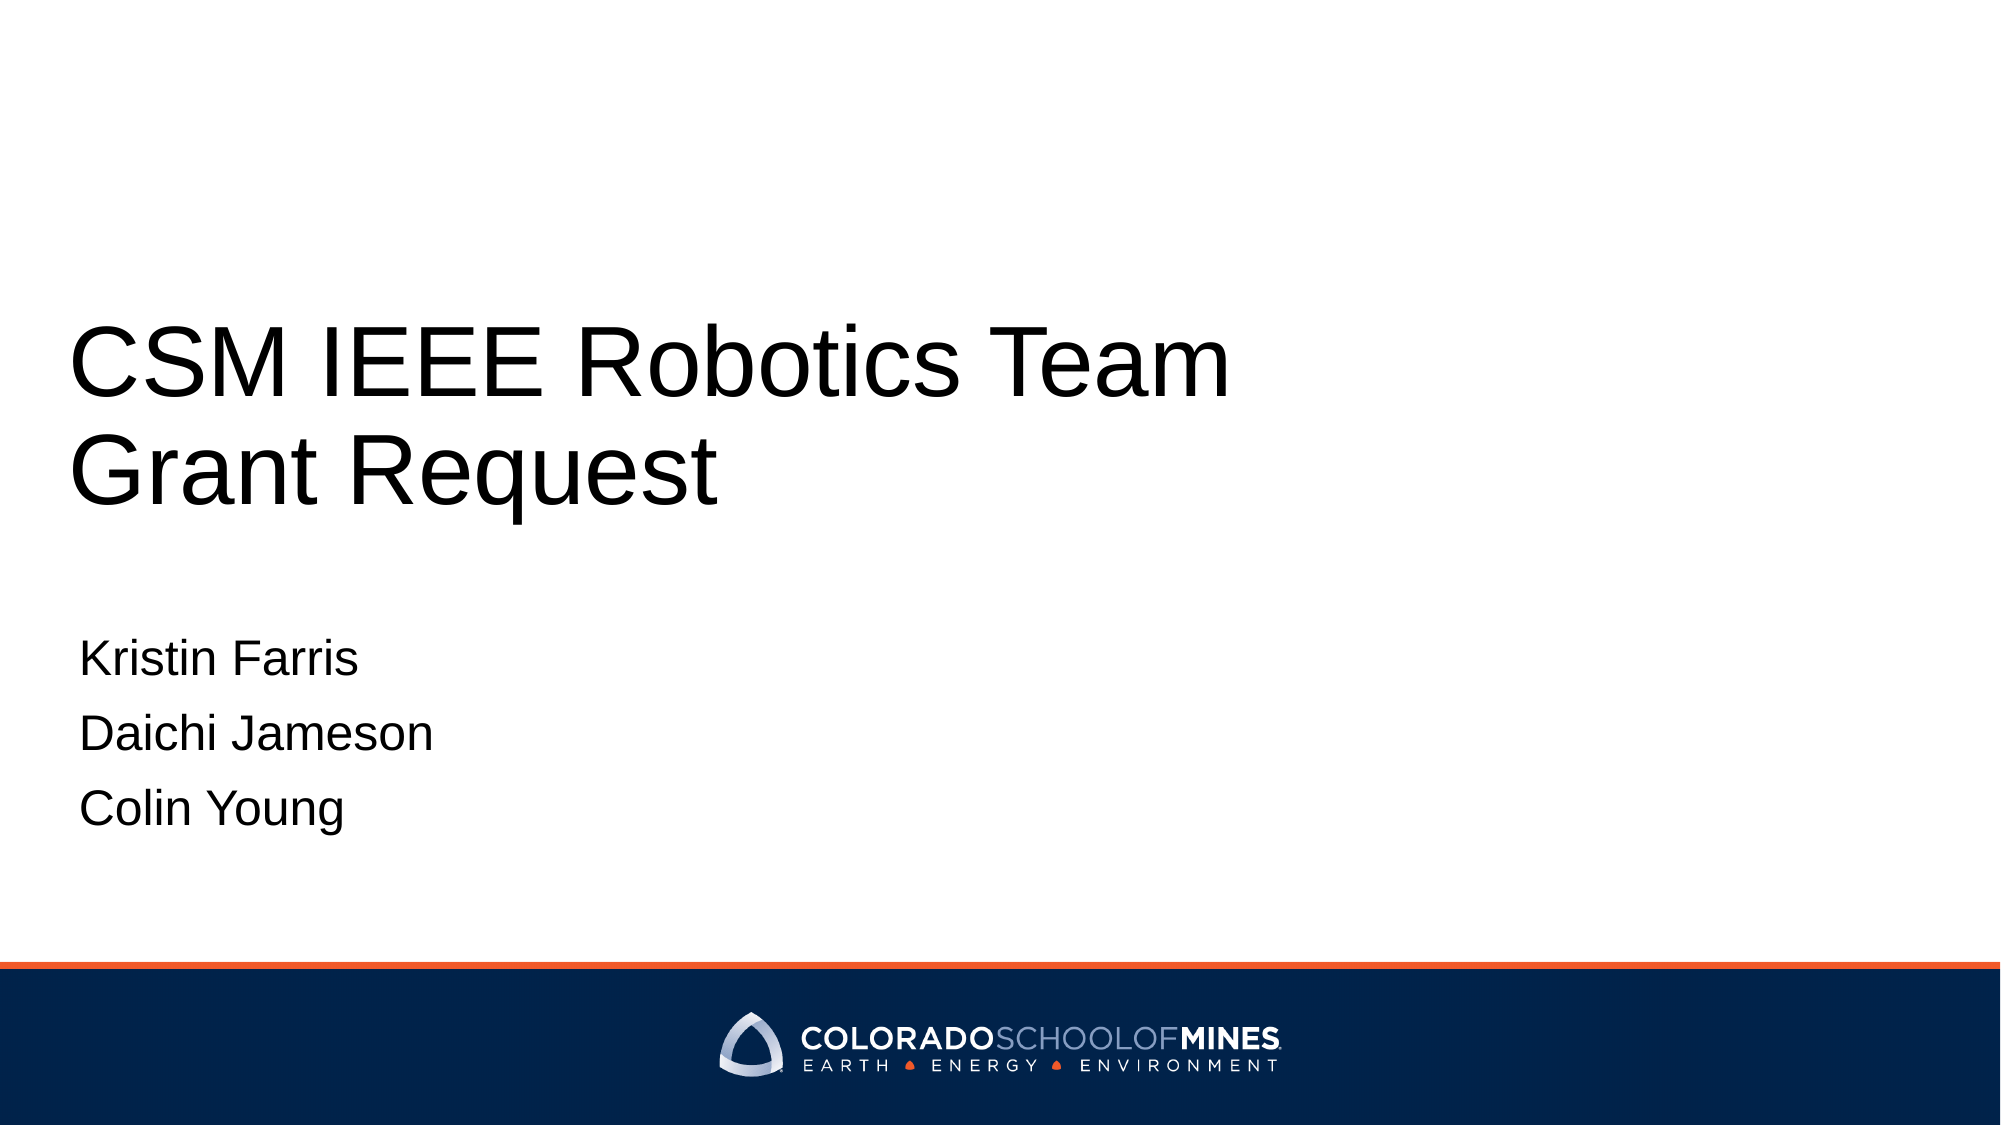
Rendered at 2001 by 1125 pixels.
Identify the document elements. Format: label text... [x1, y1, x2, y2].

subtitle Kristin Farris Daichi Jameson Colin Young [64, 624, 1564, 897]
title CSM IEEE Robotics Team Grant Request [53, 210, 1554, 534]
picture [0, 0, 2001, 1125]
